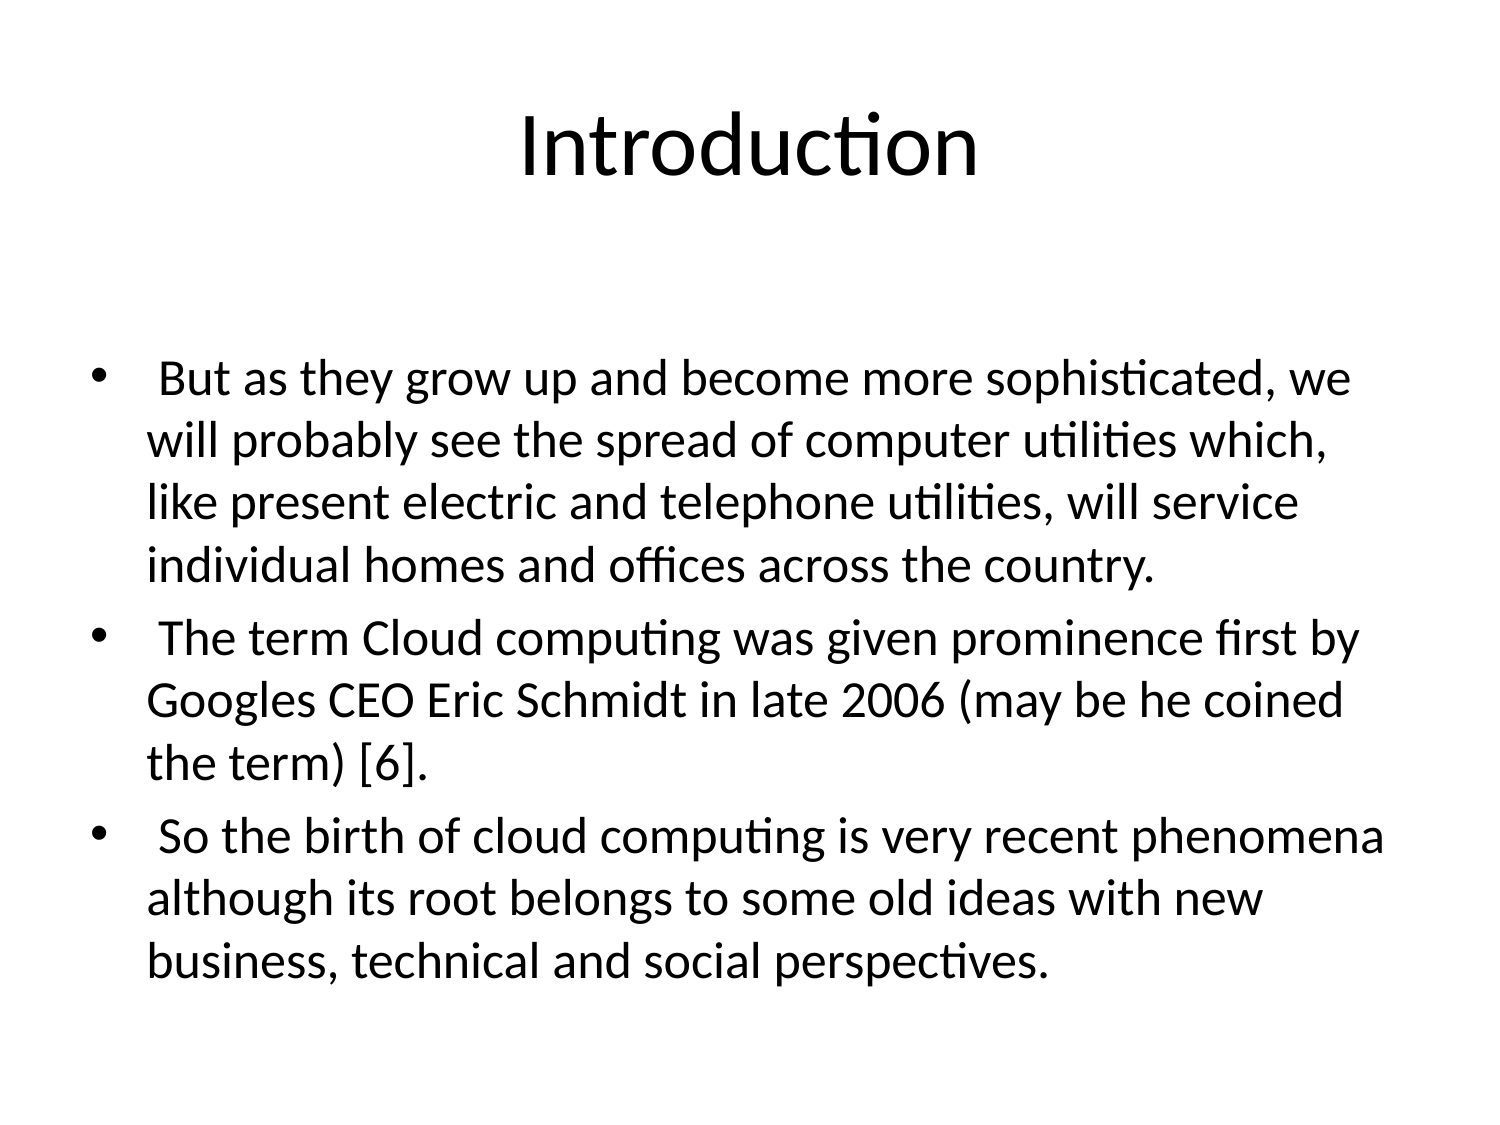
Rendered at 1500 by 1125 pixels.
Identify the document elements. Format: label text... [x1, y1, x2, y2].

title Introduction [75, 45, 1425, 233]
list But as they grow up and become more sophisticated, we will probably see the spread of computer utilities which, like present electric and telephone utilities, will service individual homes and offices across the country. The term Cloud computing was given prominence first by Googles CEO Eric Schmidt in late 2006 (may be he coined the term) [6]. So the birth of cloud computing is very recent phenomena although its root belongs to some old ideas with new business, technical and social perspectives. [75, 262, 1425, 1005]
